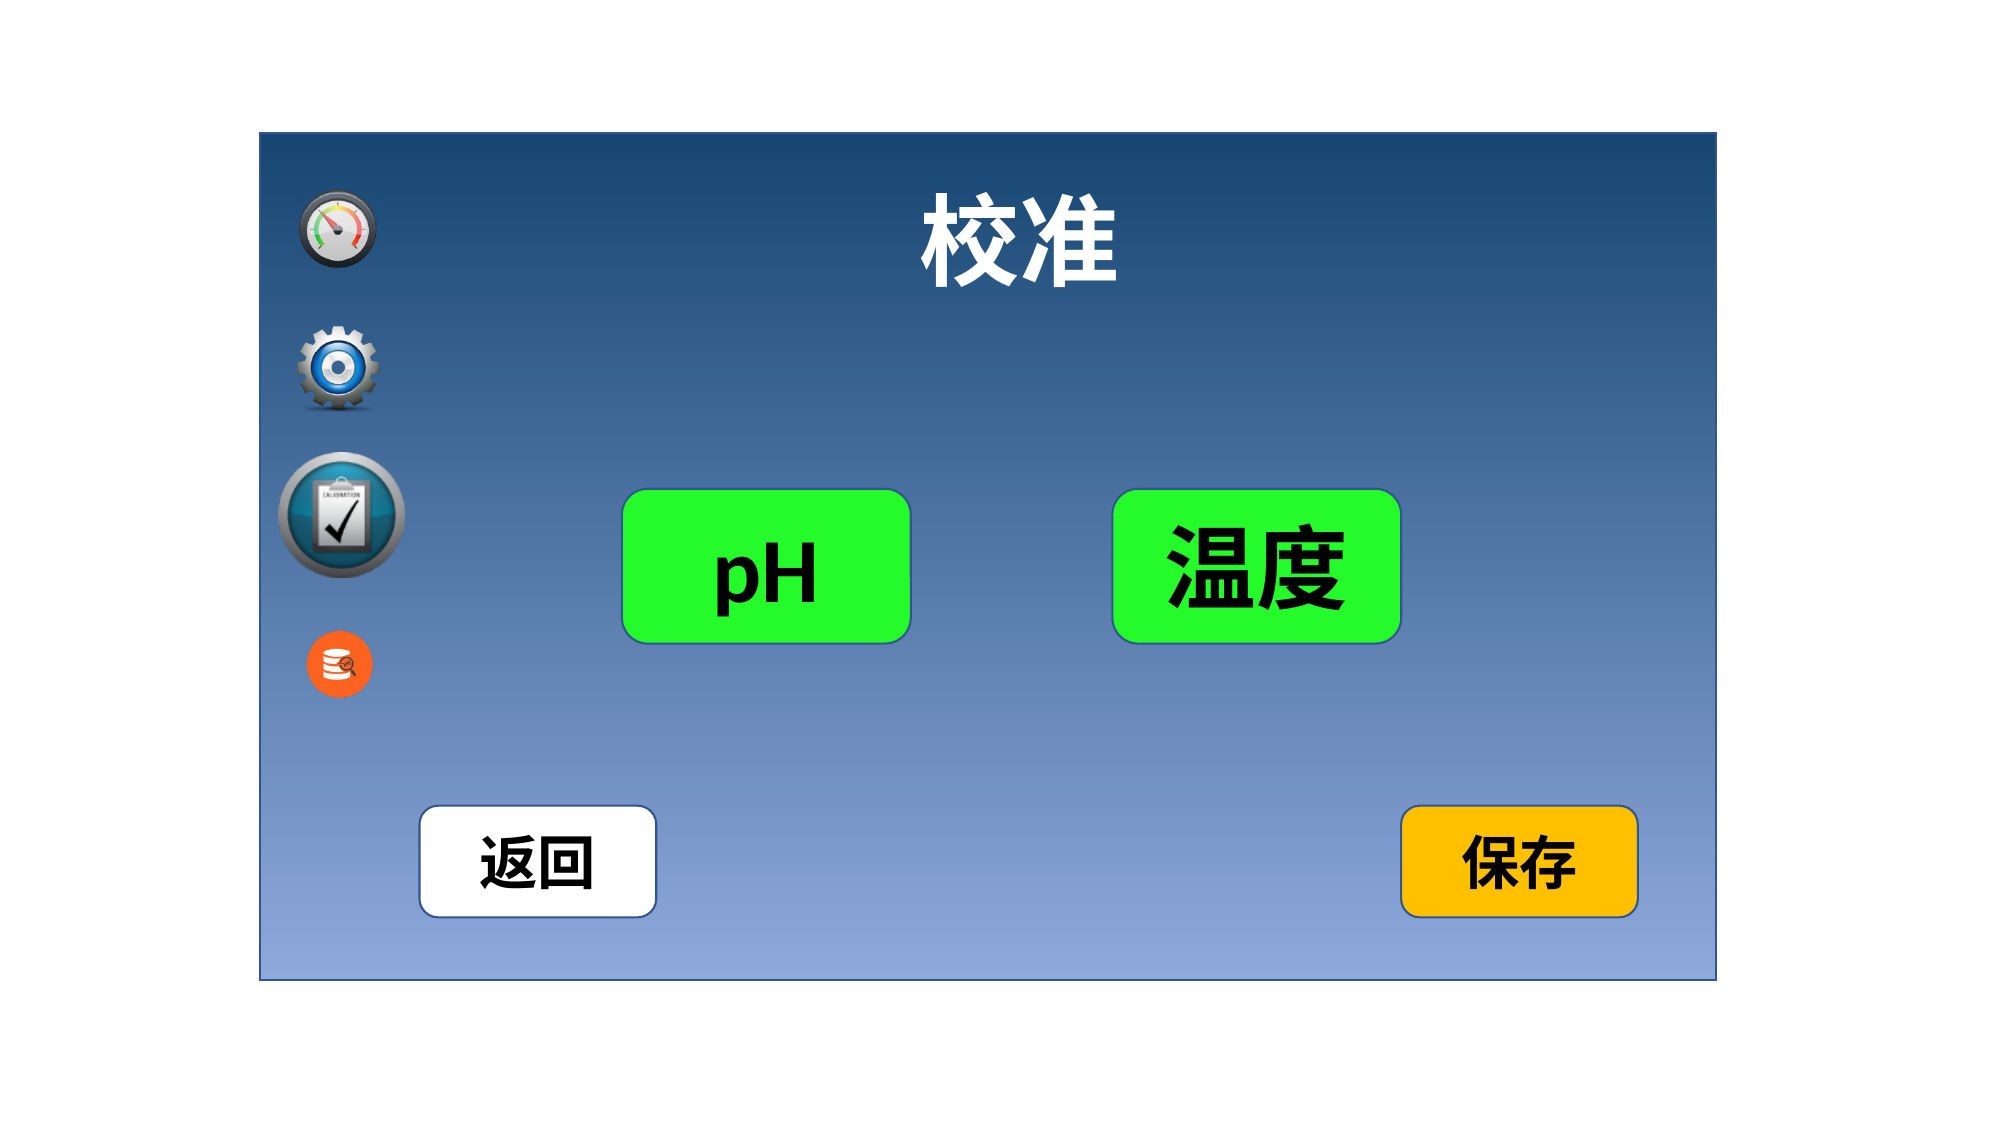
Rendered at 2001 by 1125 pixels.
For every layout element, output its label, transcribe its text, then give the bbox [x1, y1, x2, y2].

text_box pH [620, 487, 912, 645]
text_box 温度 [1111, 487, 1403, 645]
text_box 保存 [1400, 804, 1639, 919]
picture [296, 187, 379, 270]
text_box 校准 [904, 170, 1135, 306]
picture [278, 451, 405, 578]
picture [286, 318, 388, 420]
text_box [259, 132, 1717, 981]
text_box 返回 [418, 804, 658, 919]
picture [306, 630, 373, 698]
